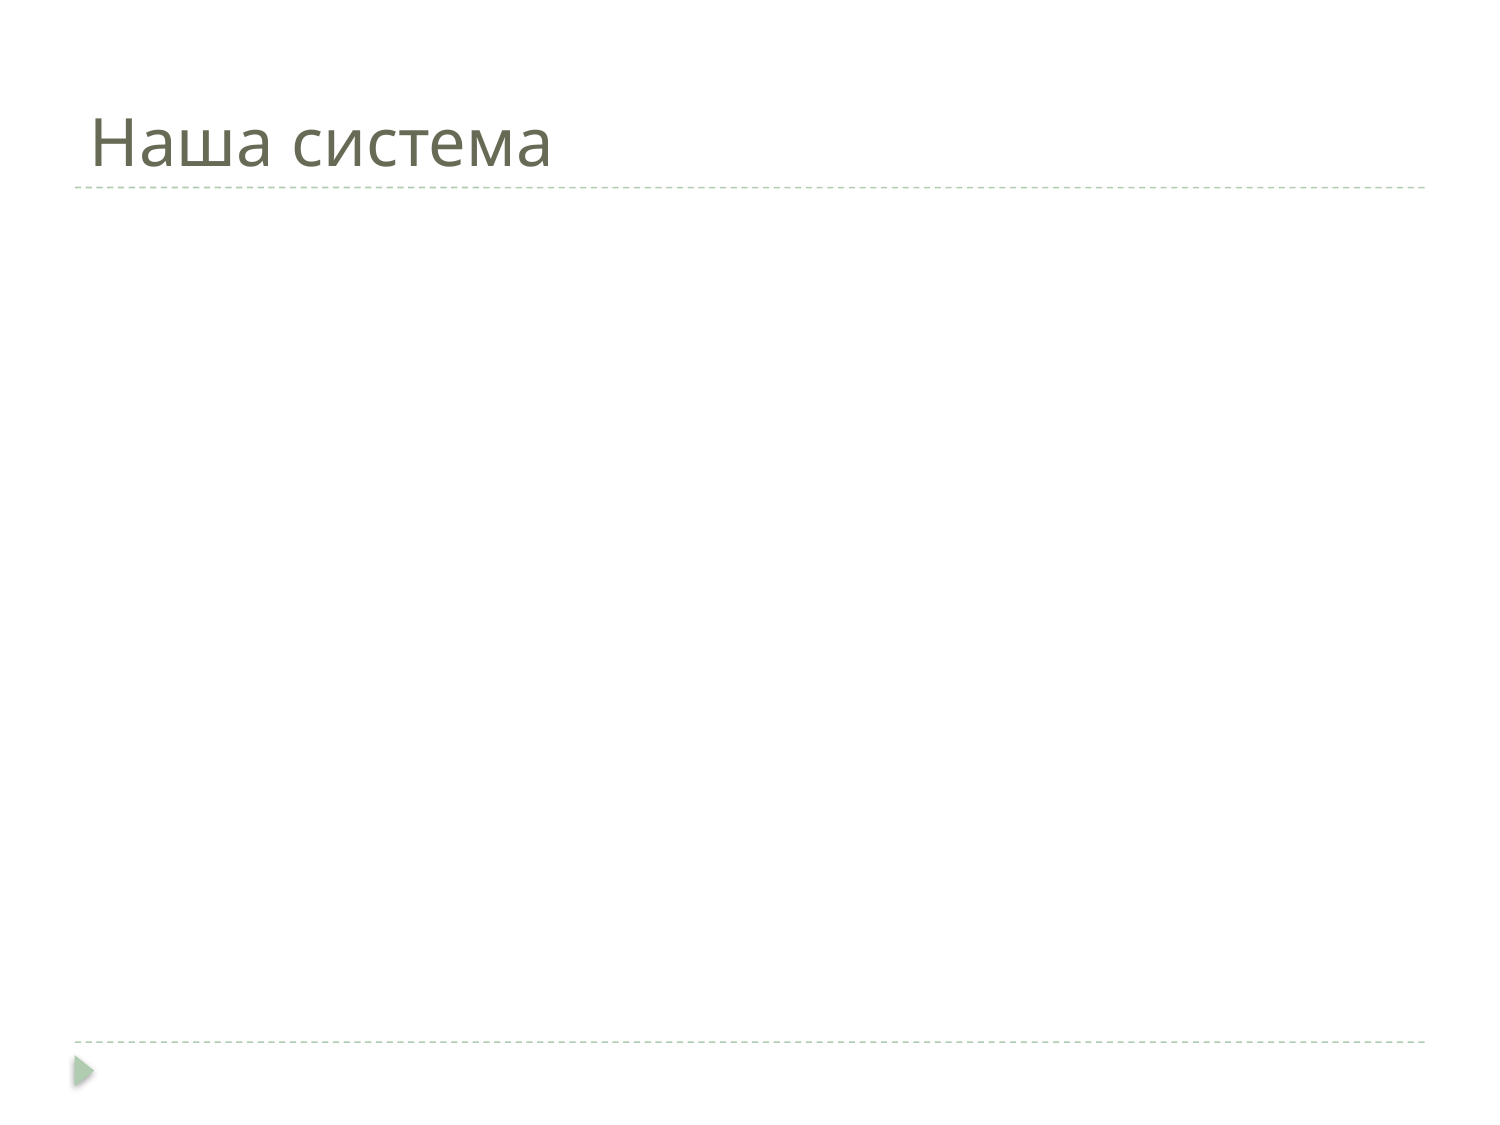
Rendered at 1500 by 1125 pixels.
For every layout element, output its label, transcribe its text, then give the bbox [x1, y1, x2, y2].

title Наша система [75, 24, 1425, 188]
